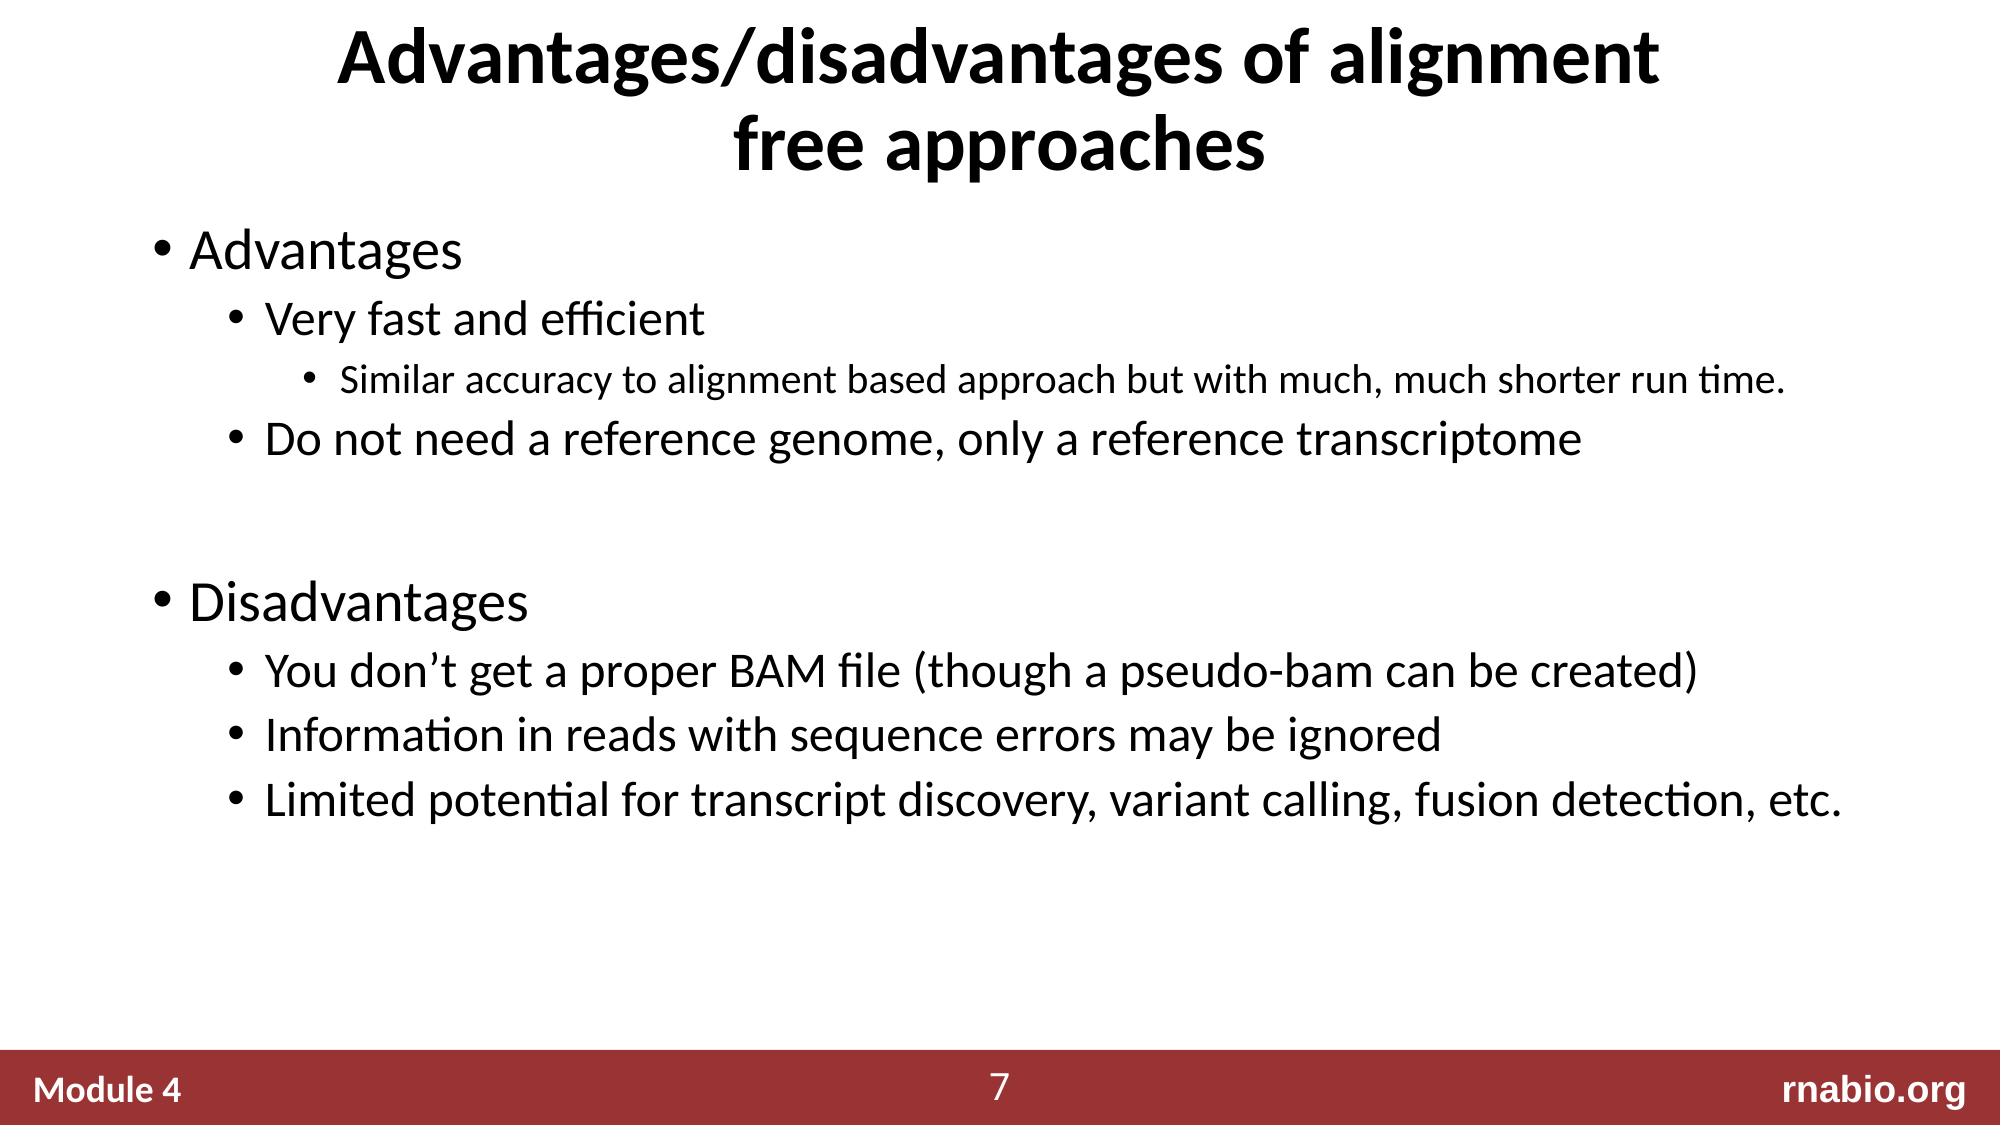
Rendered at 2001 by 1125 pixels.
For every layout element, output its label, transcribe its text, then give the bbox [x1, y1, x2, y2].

title Advantages/disadvantages of alignment free approaches [275, 7, 1725, 195]
list Advantages Very fast and efficient Similar accuracy to alignment based approach but with much, much shorter run time. Do not need a reference genome, only a reference transcriptome Disadvantages You don’t get a proper BAM file (though a pseudo-bam can be created) Information in reads with sequence errors may be ignored Limited potential for transcript discovery, variant calling, fusion detection, etc. [137, 212, 1863, 1014]
